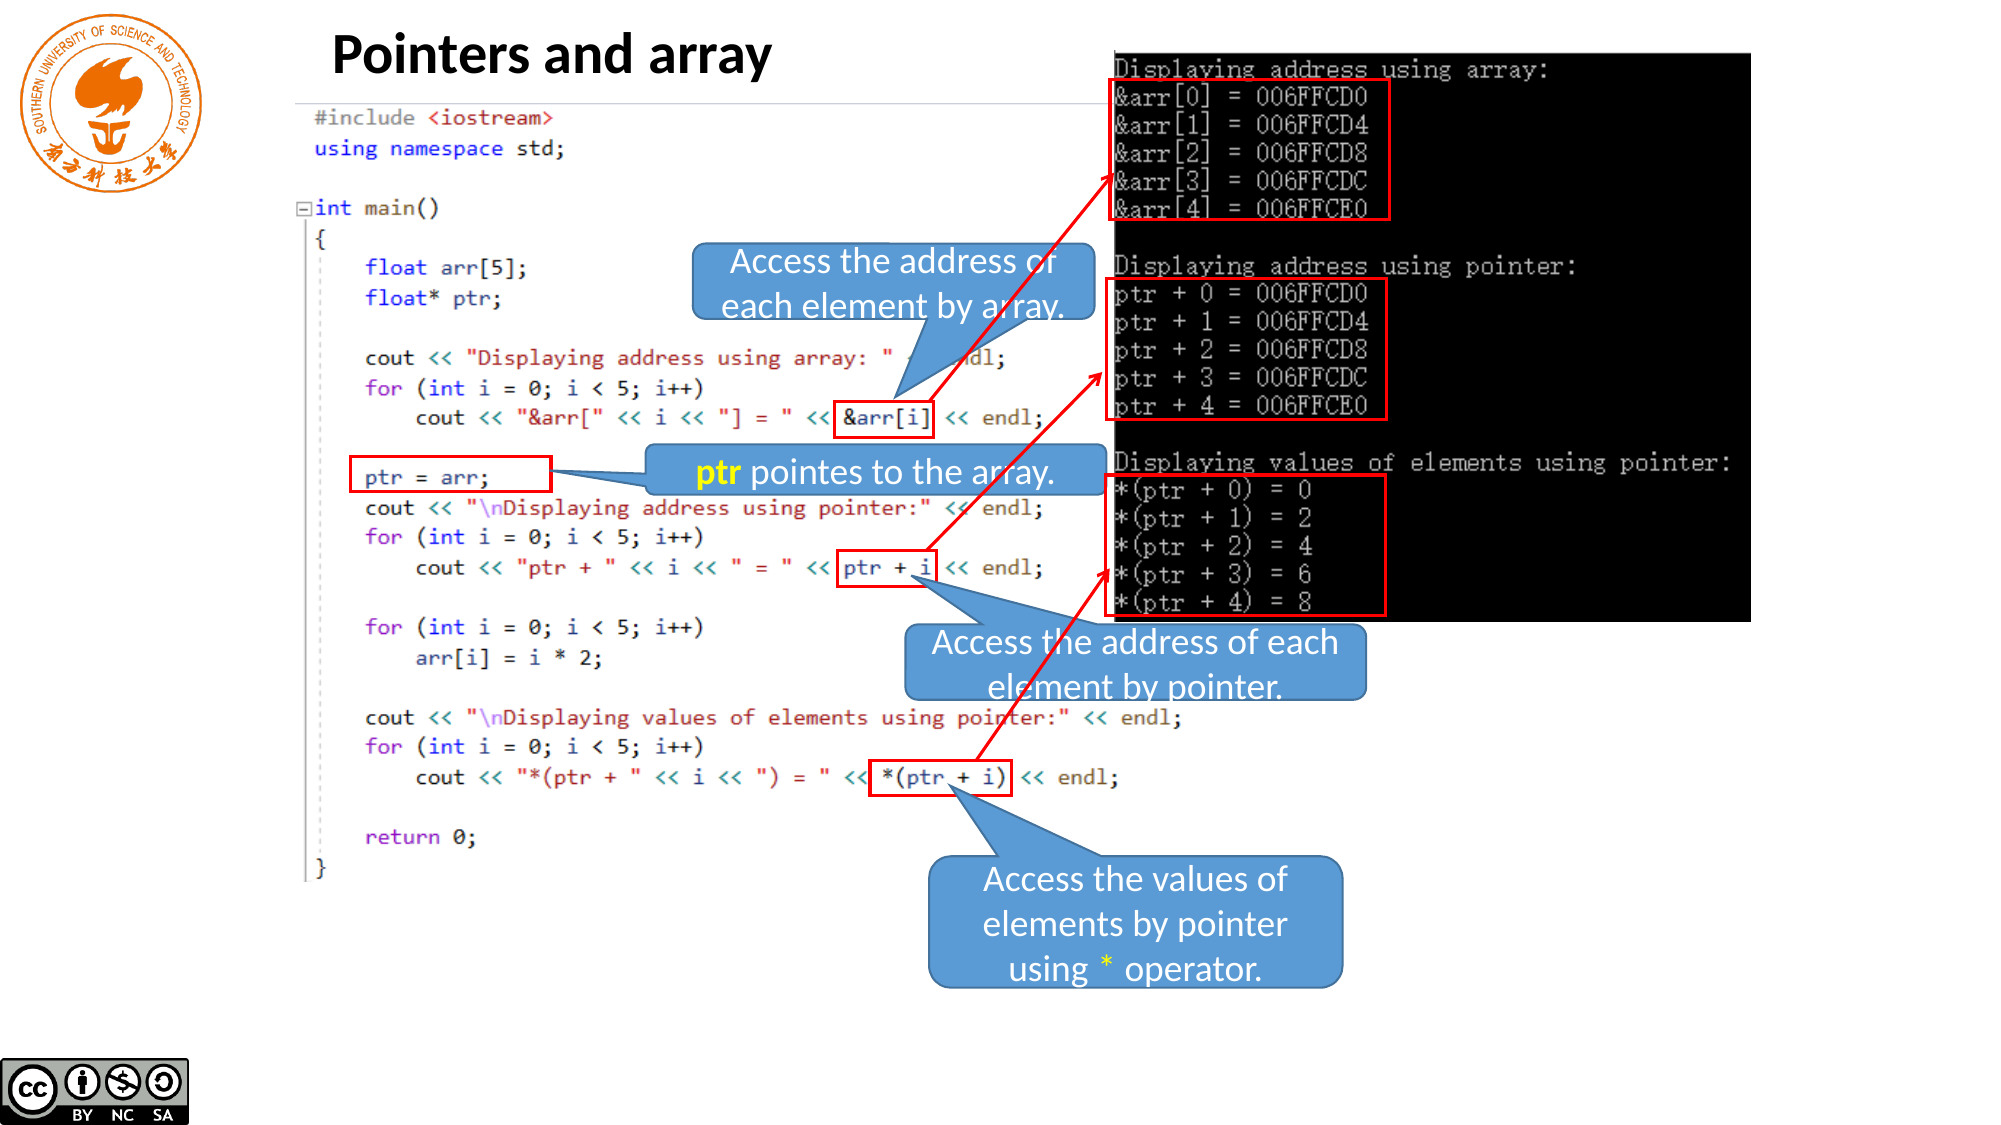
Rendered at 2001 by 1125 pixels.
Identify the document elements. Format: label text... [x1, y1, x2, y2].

picture [295, 103, 976, 882]
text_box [976, 474, 1386, 761]
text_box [926, 278, 1387, 551]
picture [0, 1058, 189, 1125]
text_box Pointers and array [317, 7, 788, 93]
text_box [870, 760, 1343, 988]
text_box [350, 444, 926, 495]
picture [18, 11, 202, 194]
picture [1114, 50, 1751, 622]
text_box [692, 243, 929, 438]
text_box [837, 550, 976, 700]
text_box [929, 79, 1390, 402]
